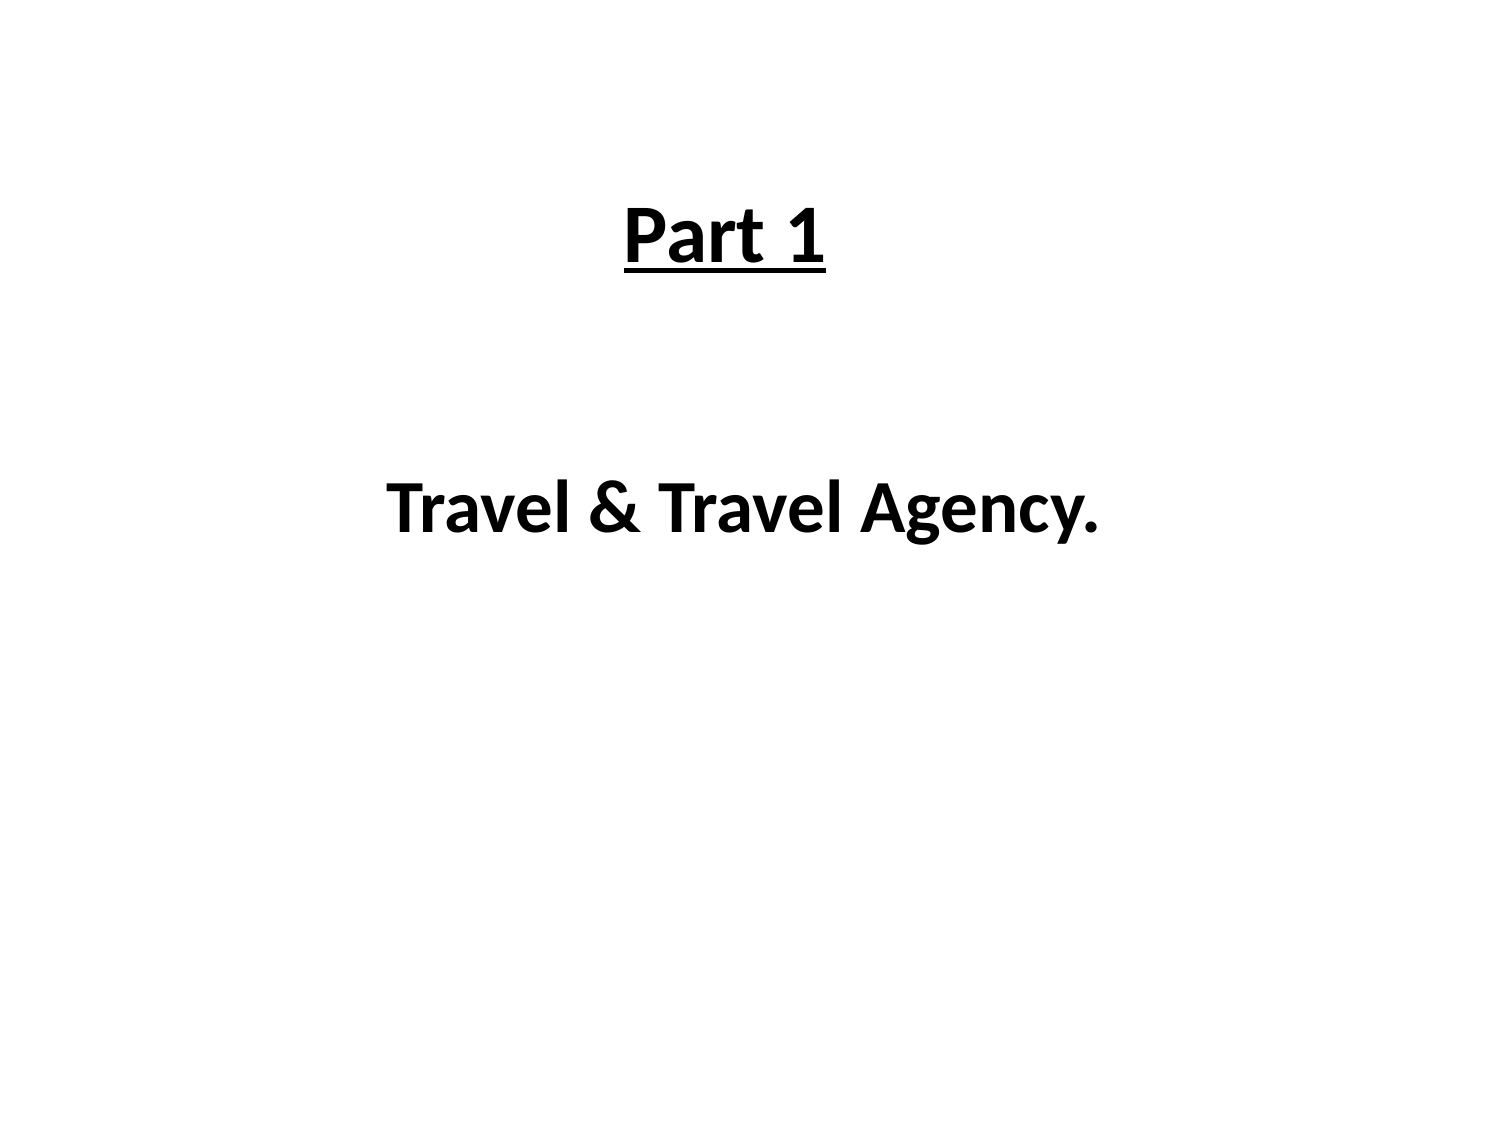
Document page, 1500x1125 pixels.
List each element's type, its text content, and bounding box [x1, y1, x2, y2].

text_box Travel & Travel Agency. [112, 449, 1325, 555]
text_box Part 1 [349, 171, 1100, 287]
